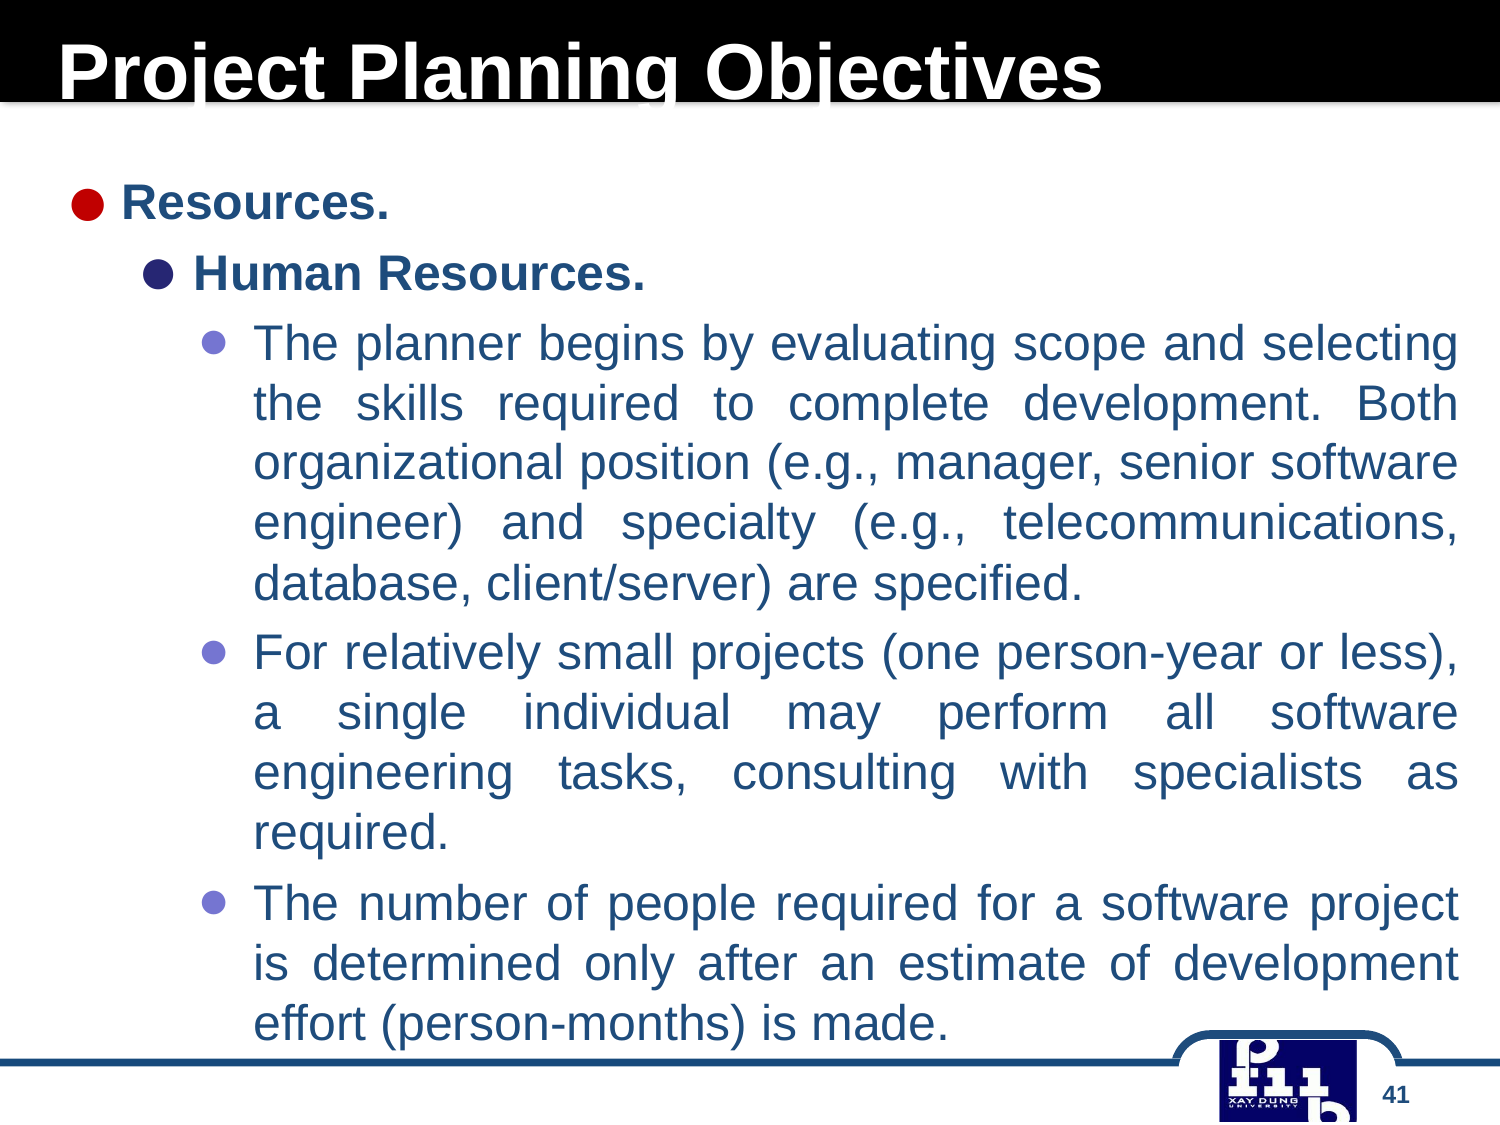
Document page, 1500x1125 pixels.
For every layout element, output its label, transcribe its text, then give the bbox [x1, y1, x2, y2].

title Project Planning Objectives [6, 0, 1178, 136]
list Resources. Human Resources. The planner begins by evaluating scope and selecting the skills required to complete development. Both organizational position (e.g., manager, senior software engineer) and specialty (e.g., telecommunications, database, client/server) are specified. For relatively small projects (one person-year or less), a single individual may perform all software engineering tasks, consulting with specialists as required. The number of people required for a software project is determined only after an estimate of development effort (person-months) is made. [49, 162, 1476, 1001]
picture [1219, 1040, 1357, 1122]
slide_number 41 [1312, 1071, 1426, 1125]
